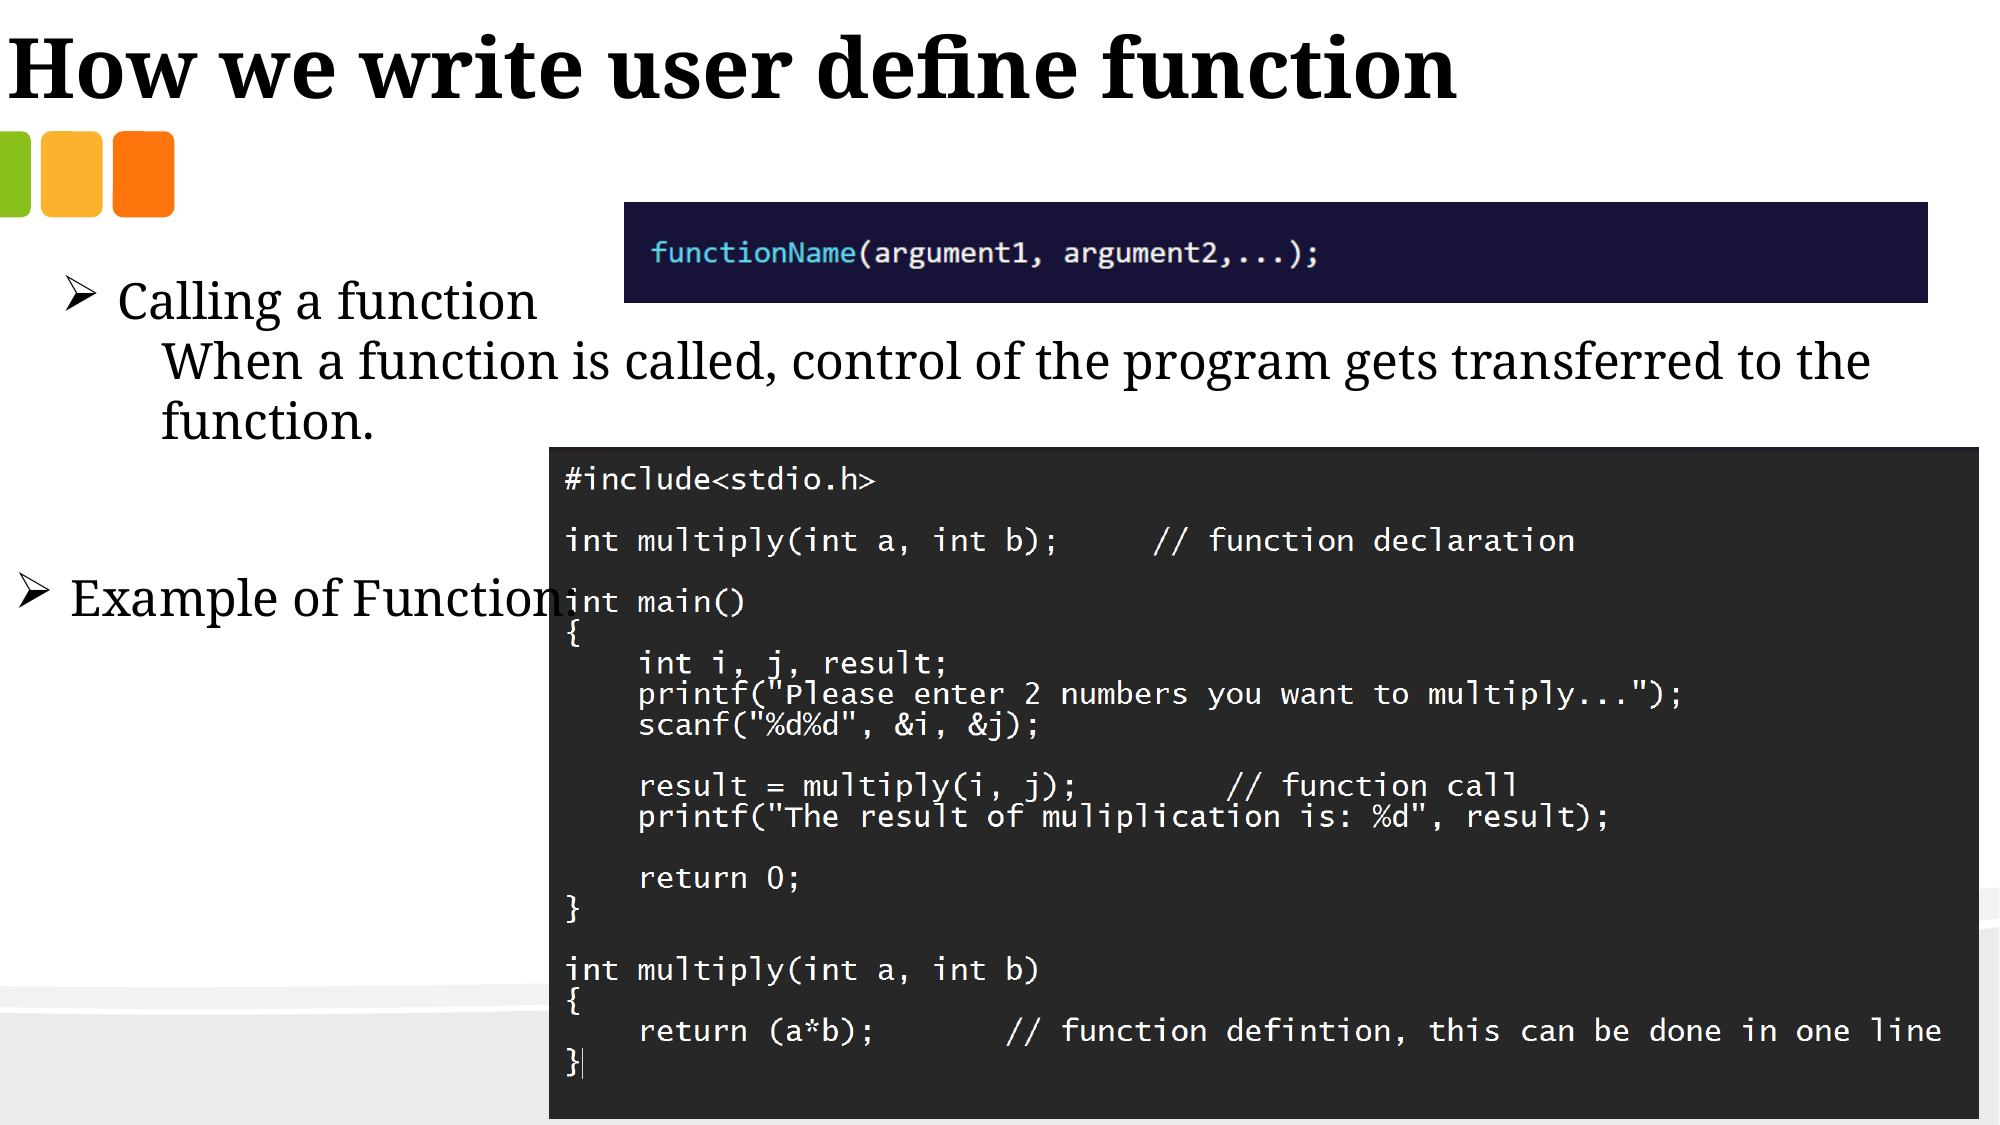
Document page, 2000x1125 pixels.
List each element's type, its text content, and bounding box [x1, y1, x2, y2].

picture [549, 446, 1980, 1119]
text_box Calling a function When a function is called, control of the program gets transferred to the function. [46, 262, 1953, 518]
text_box How we write user define function [0, 0, 1543, 126]
text_box Example of Function: [0, 558, 549, 694]
picture [624, 202, 1928, 303]
